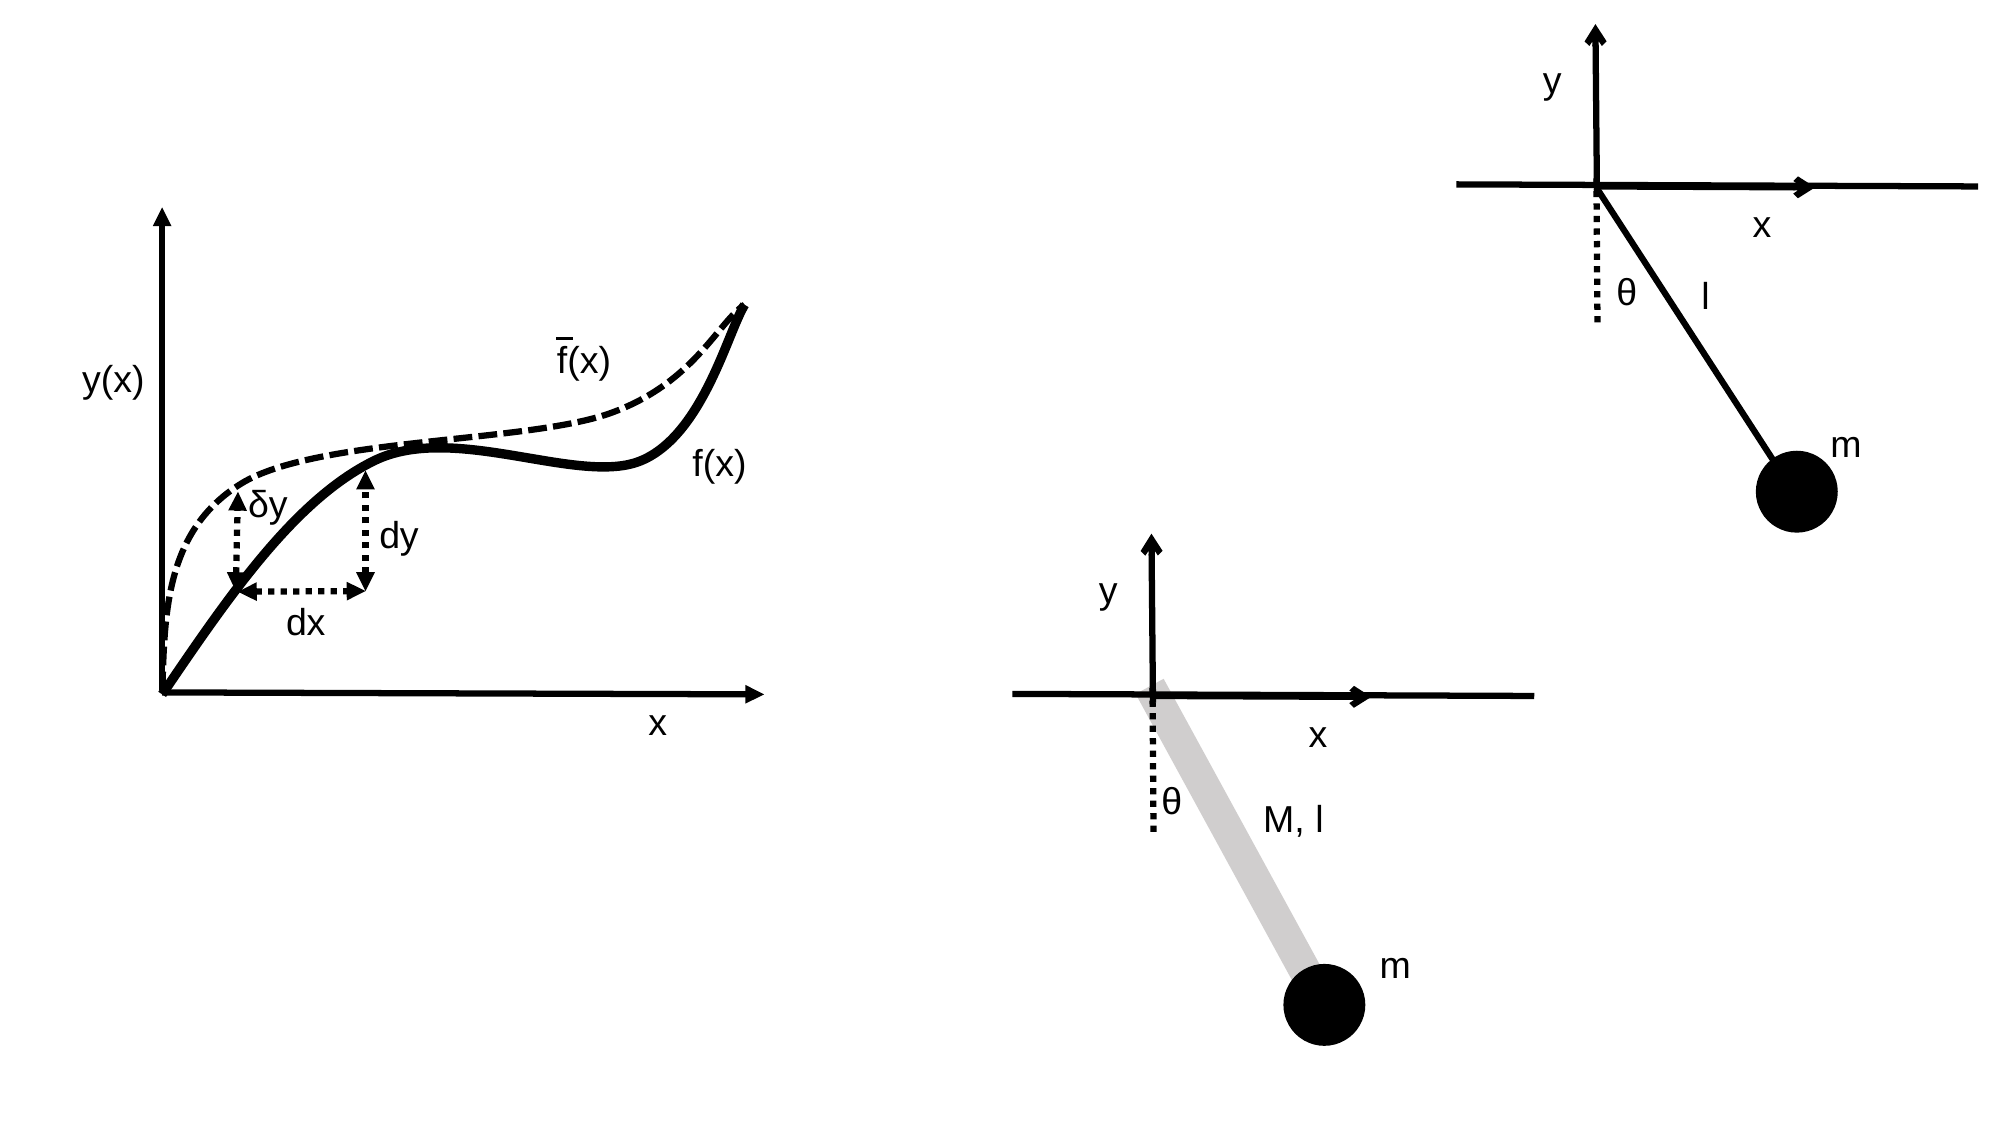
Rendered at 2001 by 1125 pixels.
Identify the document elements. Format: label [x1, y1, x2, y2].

text_box [66, 207, 765, 752]
text_box [1456, 24, 1979, 532]
text_box [1012, 533, 1535, 1045]
